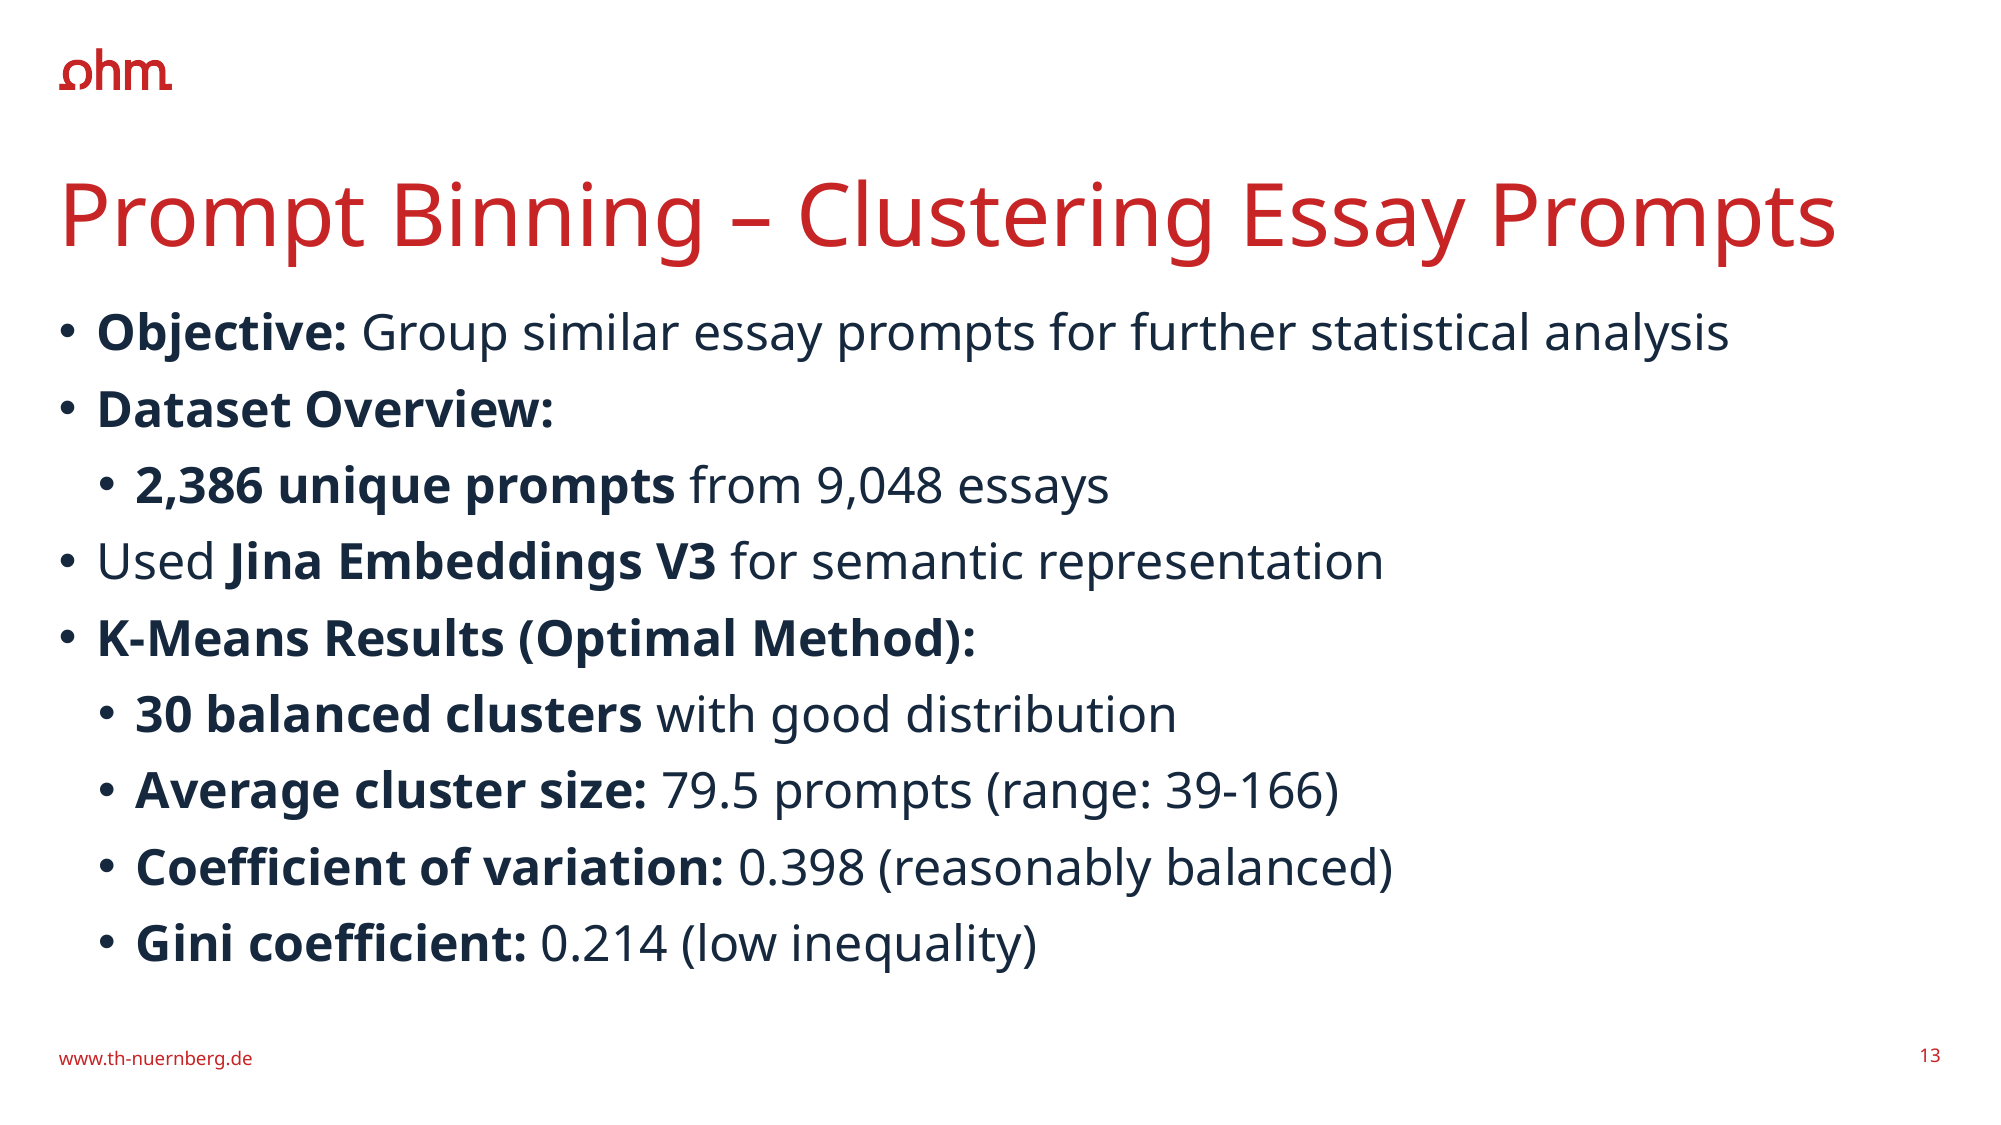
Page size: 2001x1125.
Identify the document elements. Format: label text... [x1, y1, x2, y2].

picture [59, 48, 172, 90]
list Objective: Group similar essay prompts for further statistical analysis Dataset Overview: 2,386 unique prompts from 9,048 essays Used Jina Embeddings V3 for semantic representation K-Means Results (Optimal Method): 30 balanced clusters with good distribution Average cluster size: 79.5 prompts (range: 39-166) Coefficient of variation: 0.398 (reasonably balanced) Gini coefficient: 0.214 (low inequality) [59, 294, 1941, 1023]
footer www.th-nuernberg.de [59, 1046, 1536, 1069]
title Prompt Binning – Clustering Essay Prompts [59, 177, 1941, 264]
slide_number 13 [1827, 1046, 1941, 1070]
